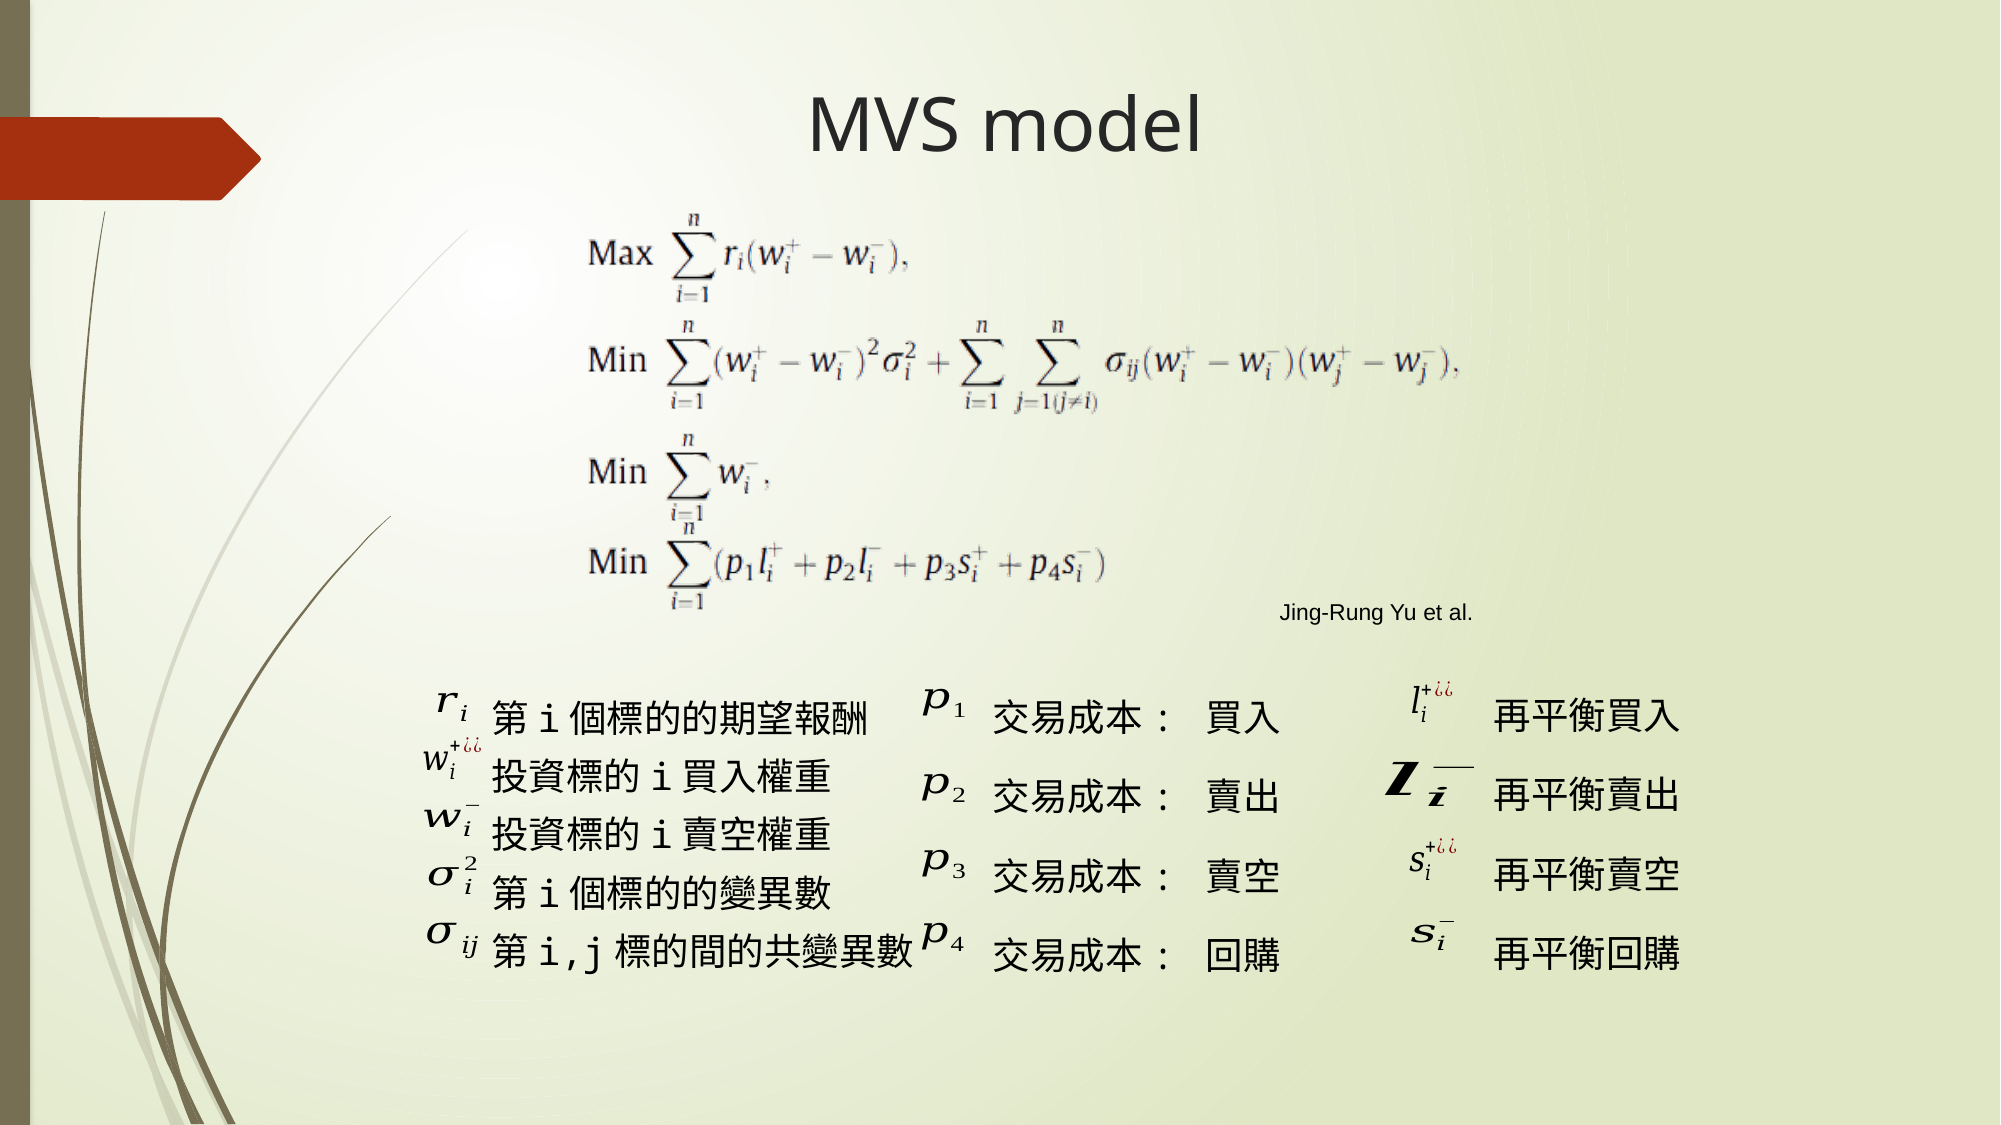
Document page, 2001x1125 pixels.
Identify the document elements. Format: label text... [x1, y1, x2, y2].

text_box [421, 650, 1698, 979]
title MVS model [274, 68, 1736, 280]
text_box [535, 198, 1600, 618]
text_box Jing-Rung Yu et al. [1264, 627, 1503, 633]
